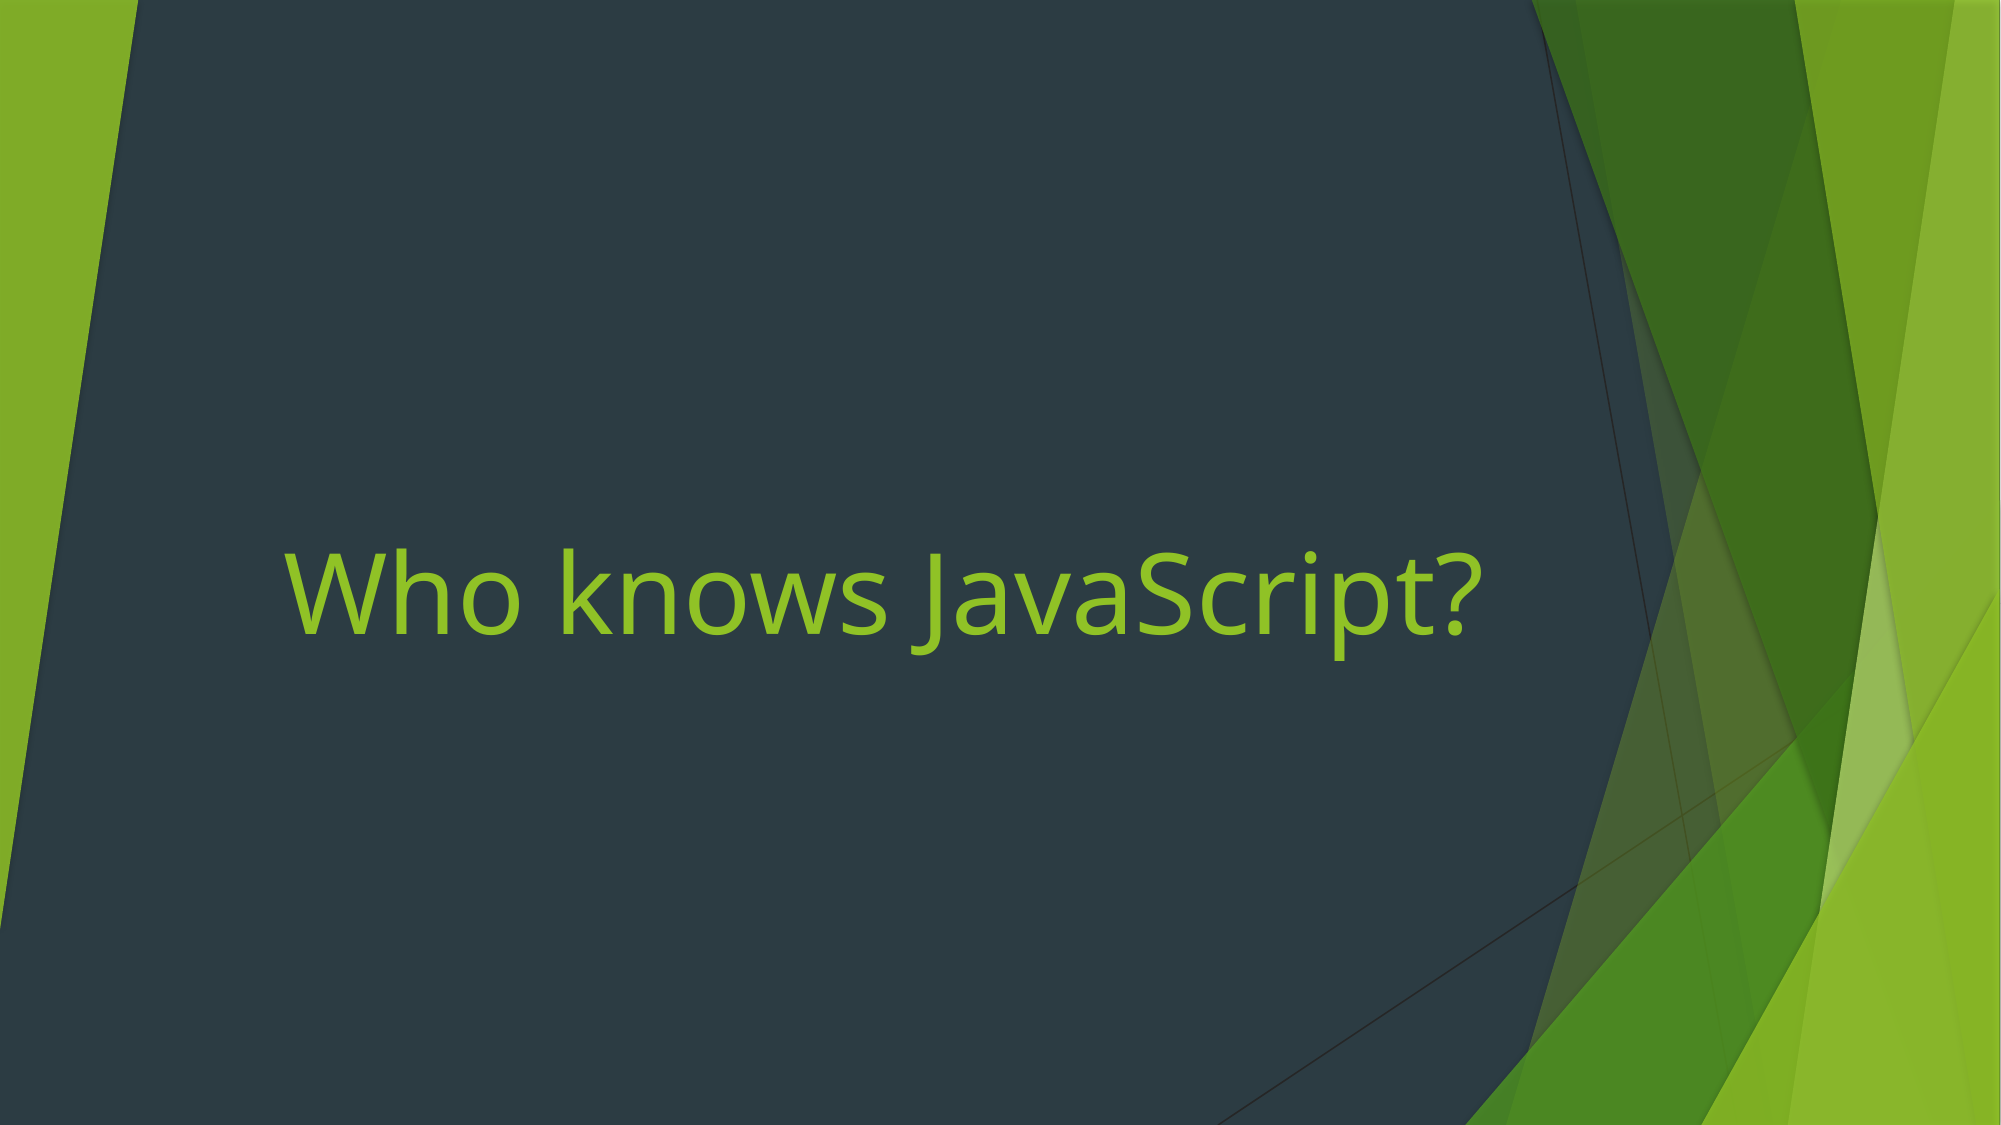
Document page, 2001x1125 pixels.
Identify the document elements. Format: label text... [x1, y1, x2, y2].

title Who knows JavaScript? [247, 394, 1522, 665]
